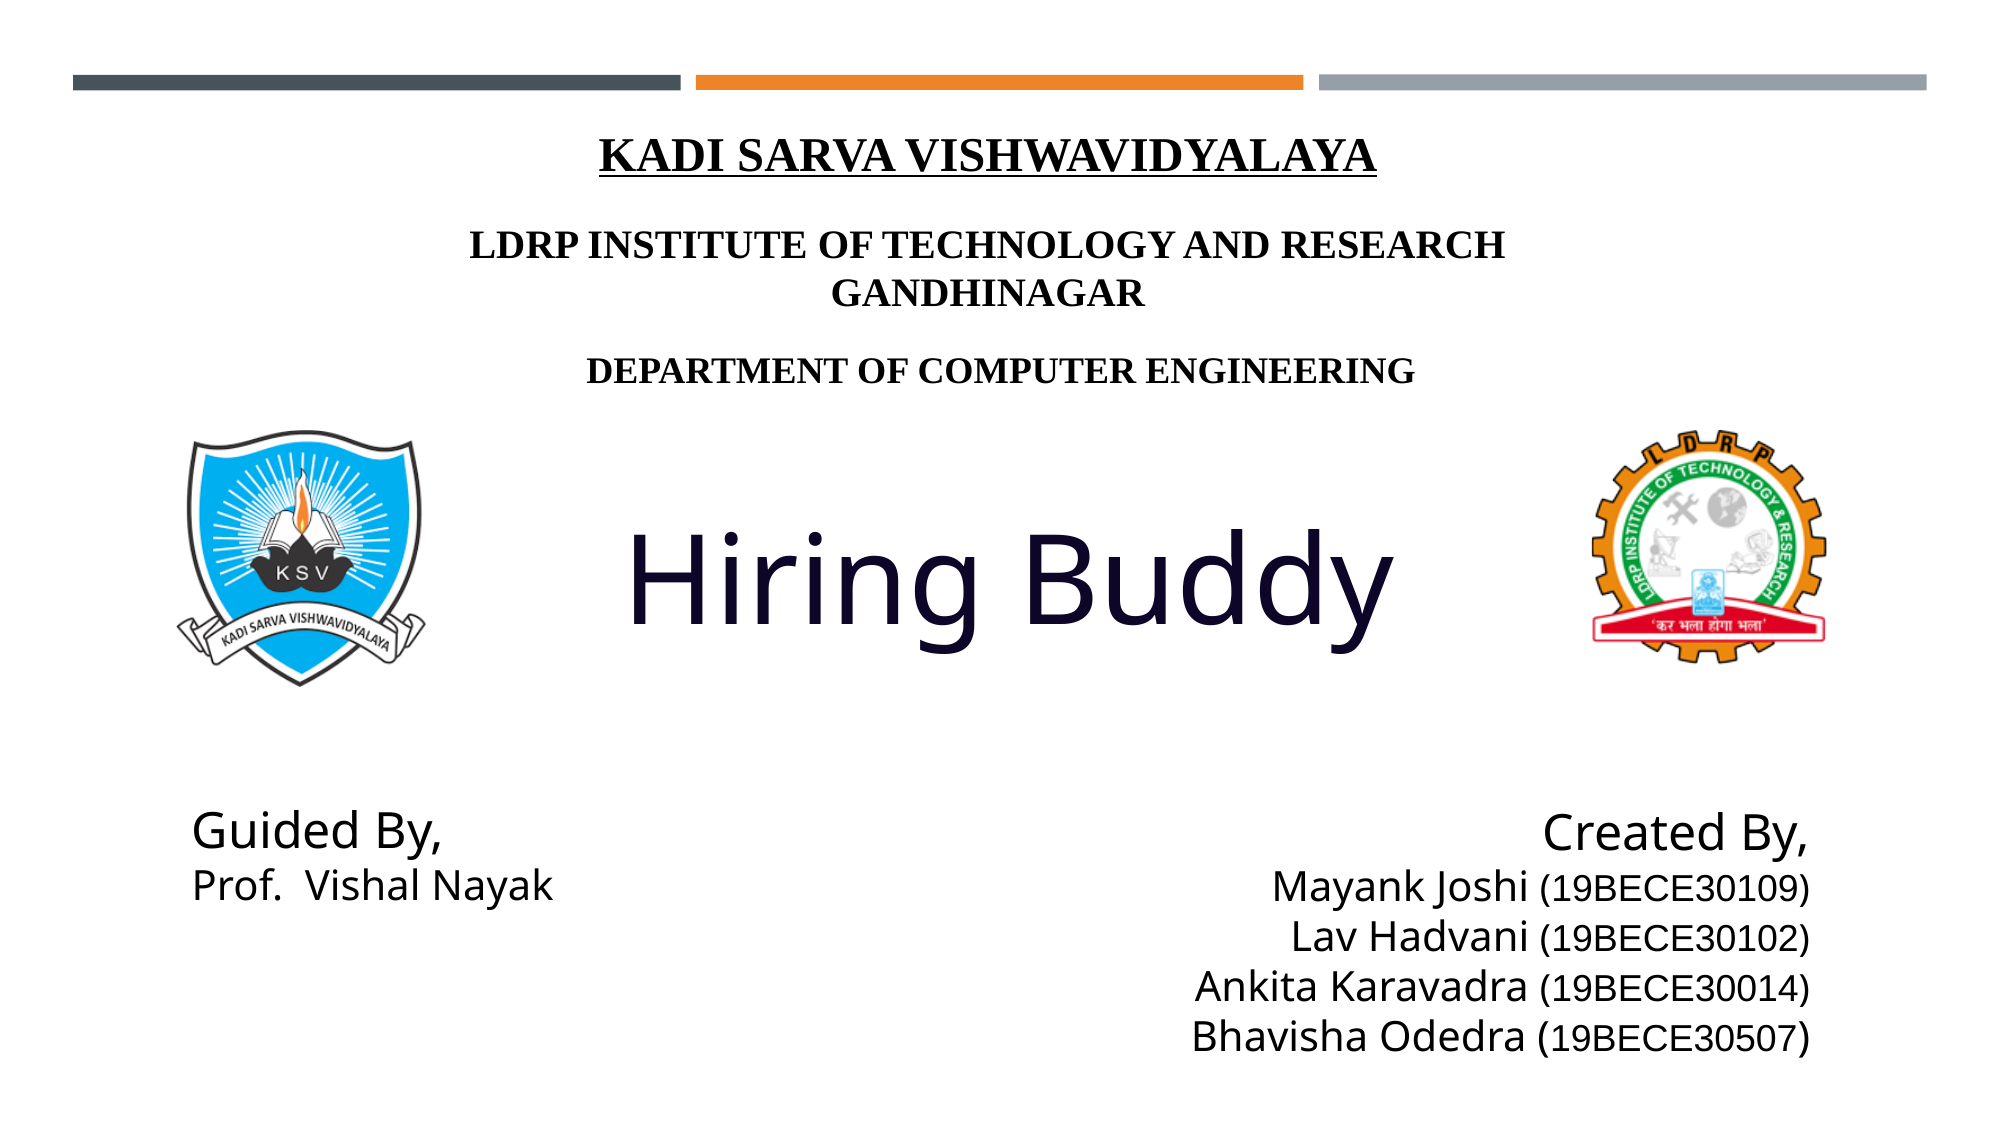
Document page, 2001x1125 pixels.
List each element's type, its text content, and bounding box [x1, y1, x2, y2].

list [176, 430, 426, 687]
text_box DEPARTMENT OF COMPUTER ENGINEERING [96, 298, 1907, 449]
text_box Created By, Mayank Joshi (19BECE30109) Lav Hadvani (19BECE30102) Ankita Karavadra (19BECE30014) Bhavisha Odedra (19BECE30507) [1001, 792, 1825, 1068]
text_box Hiring Buddy [508, 491, 1509, 657]
text_box Guided By, Prof. Vishal Nayak [176, 791, 1000, 917]
title KADI SARVA VISHWAVIDYALAYA LDRP INSTITUTE OF TECHNOLOGY AND RESEARCH GANDHINAGAR [83, 114, 1893, 371]
picture [1591, 430, 1827, 674]
